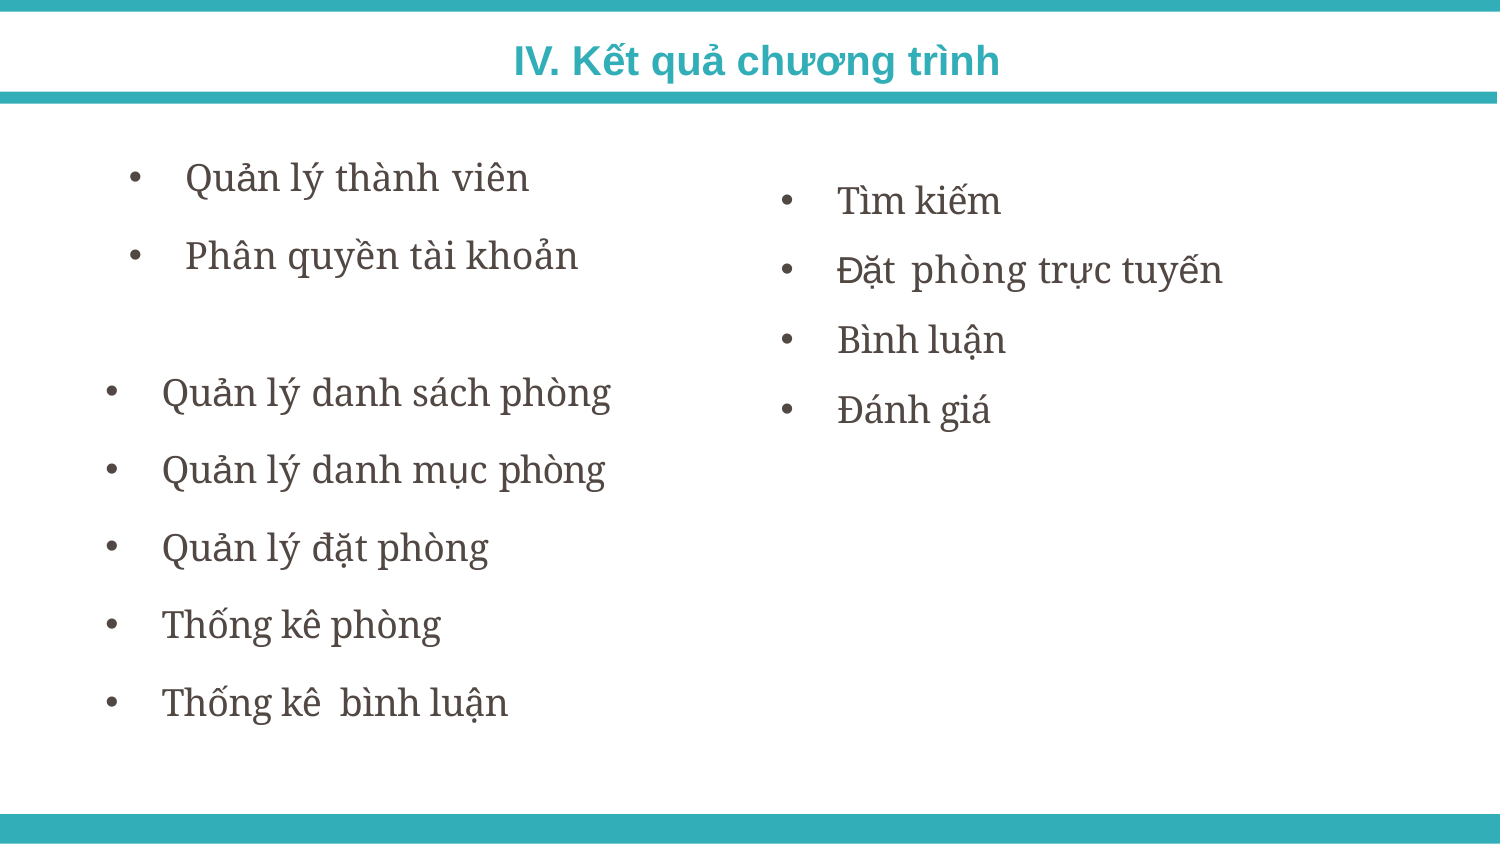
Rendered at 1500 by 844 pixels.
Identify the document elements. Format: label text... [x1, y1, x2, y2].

text_box IV. Kết quả chương trình [30, 26, 1484, 91]
text_box Quản lý danh sách phòng Quản lý danh mục phòng Quản lý đặt phòng Thống kê phòng Thống kê bình luận [88, 361, 723, 777]
text_box Quản lý thành viên Phân quyền tài khoản [112, 146, 833, 375]
text_box Tìm kiếm Đặt phòng trực tuyến Bình luận Đánh giá [763, 146, 1491, 486]
text_box [0, 90, 1499, 106]
